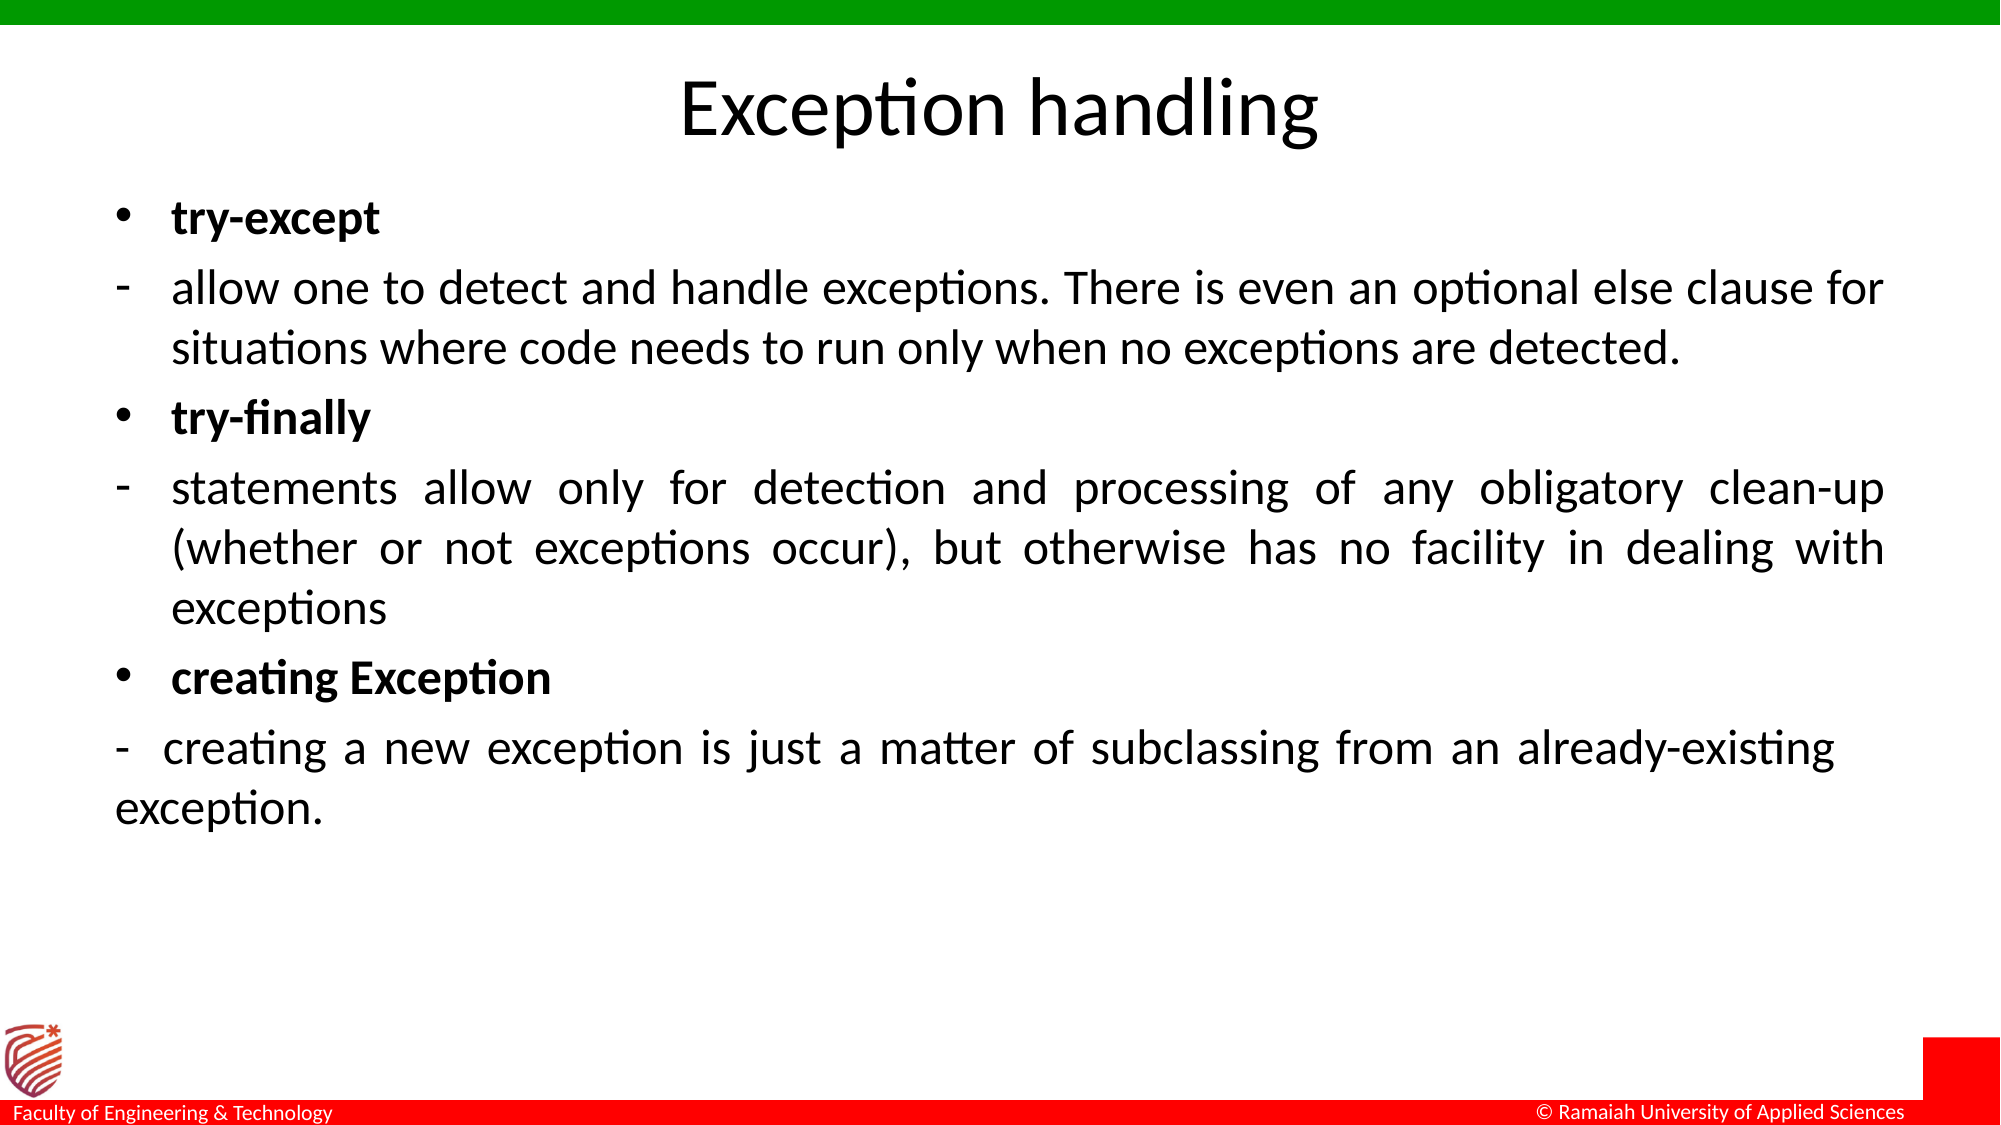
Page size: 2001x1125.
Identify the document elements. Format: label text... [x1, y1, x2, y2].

list try-except allow one to detect and handle exceptions. There is even an optional else clause for situations where code needs to run only when no exceptions are detected. try-finally statements allow only for detection and processing of any obligatory clean-up (whether or not exceptions occur), but otherwise has no facility in dealing with exceptions creating Exception - creating a new exception is just a matter of subclassing from an already-existing exception. [99, 177, 1900, 1005]
picture [0, 1013, 69, 1100]
title Exception handling [99, 45, 1900, 177]
